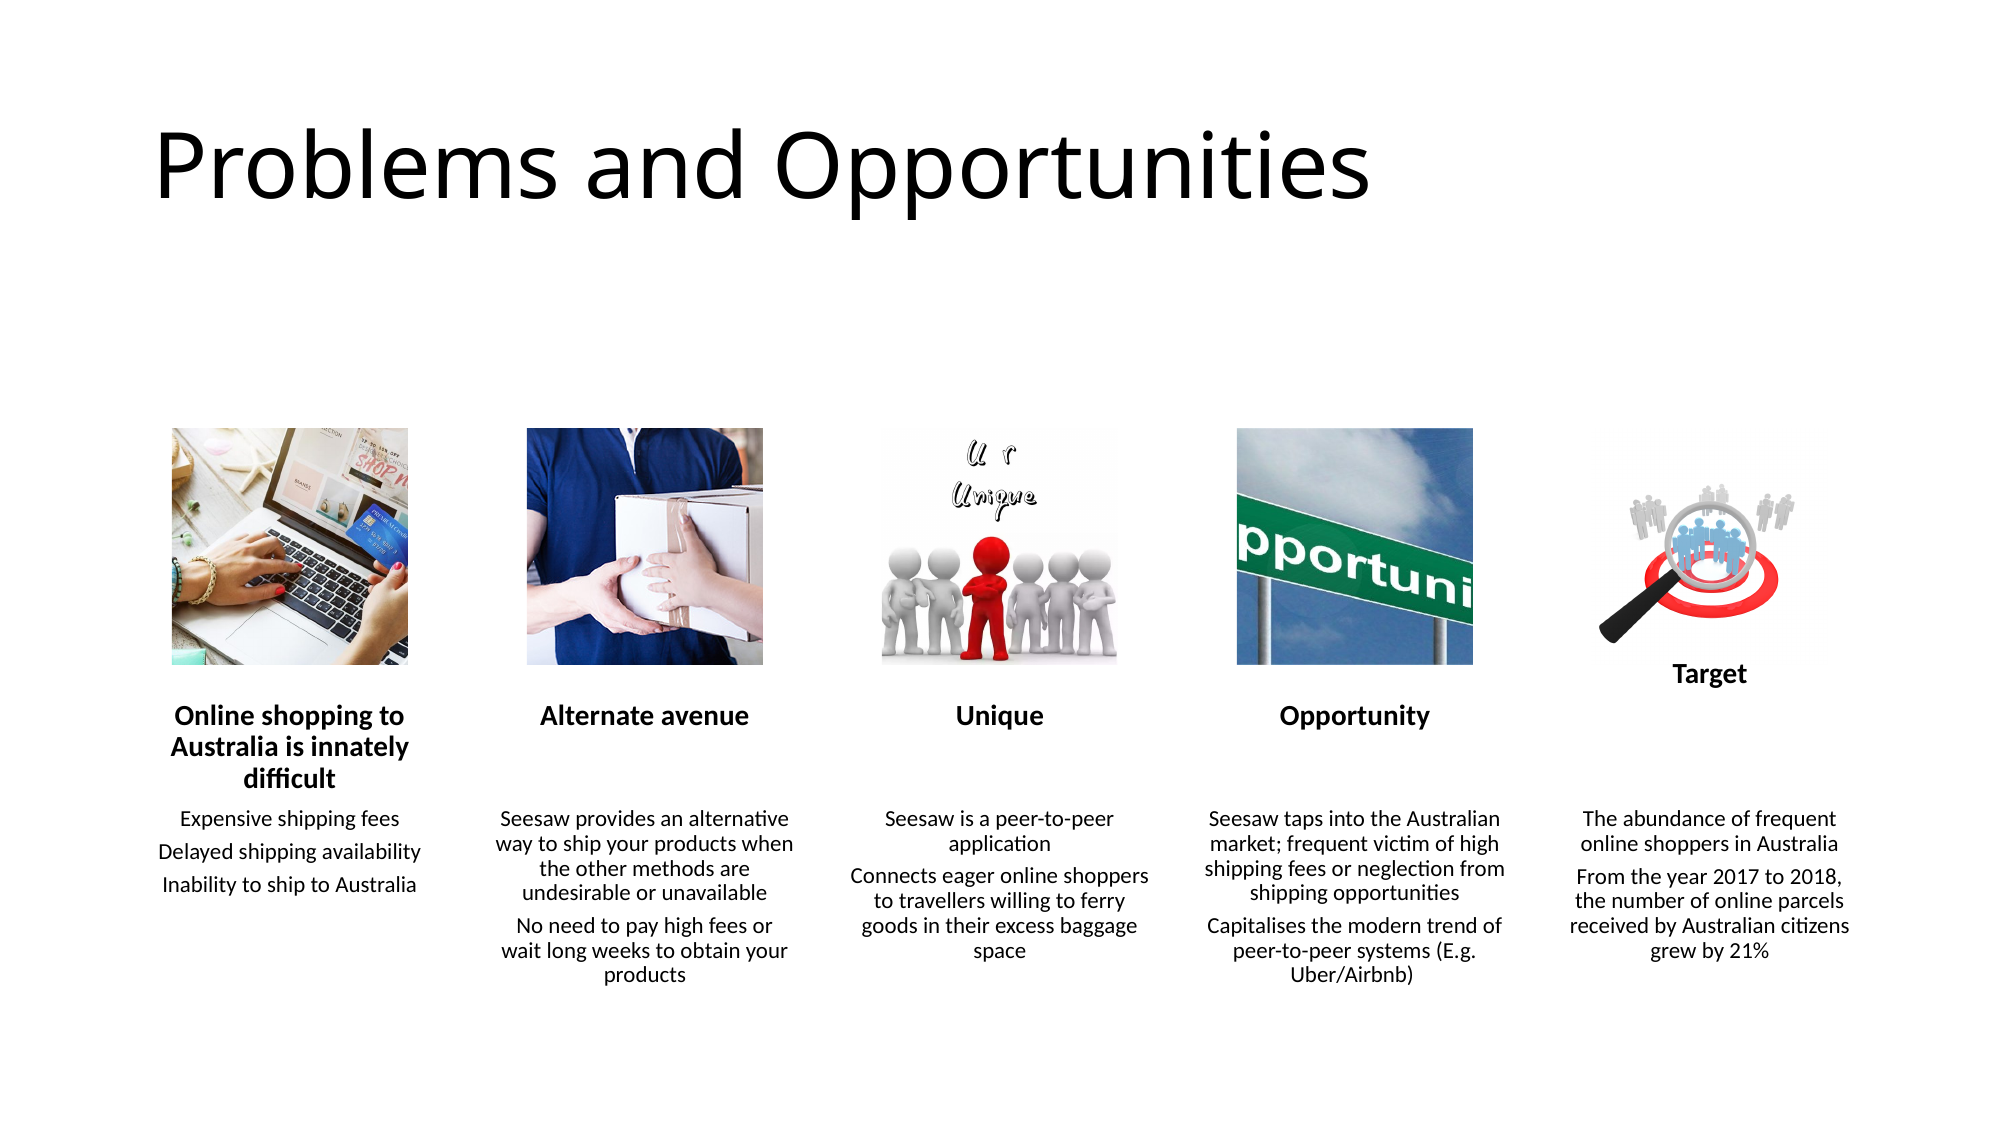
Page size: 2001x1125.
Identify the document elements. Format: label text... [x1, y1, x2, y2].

title Problems and Opportunities [137, 59, 1863, 278]
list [137, 299, 1863, 1014]
